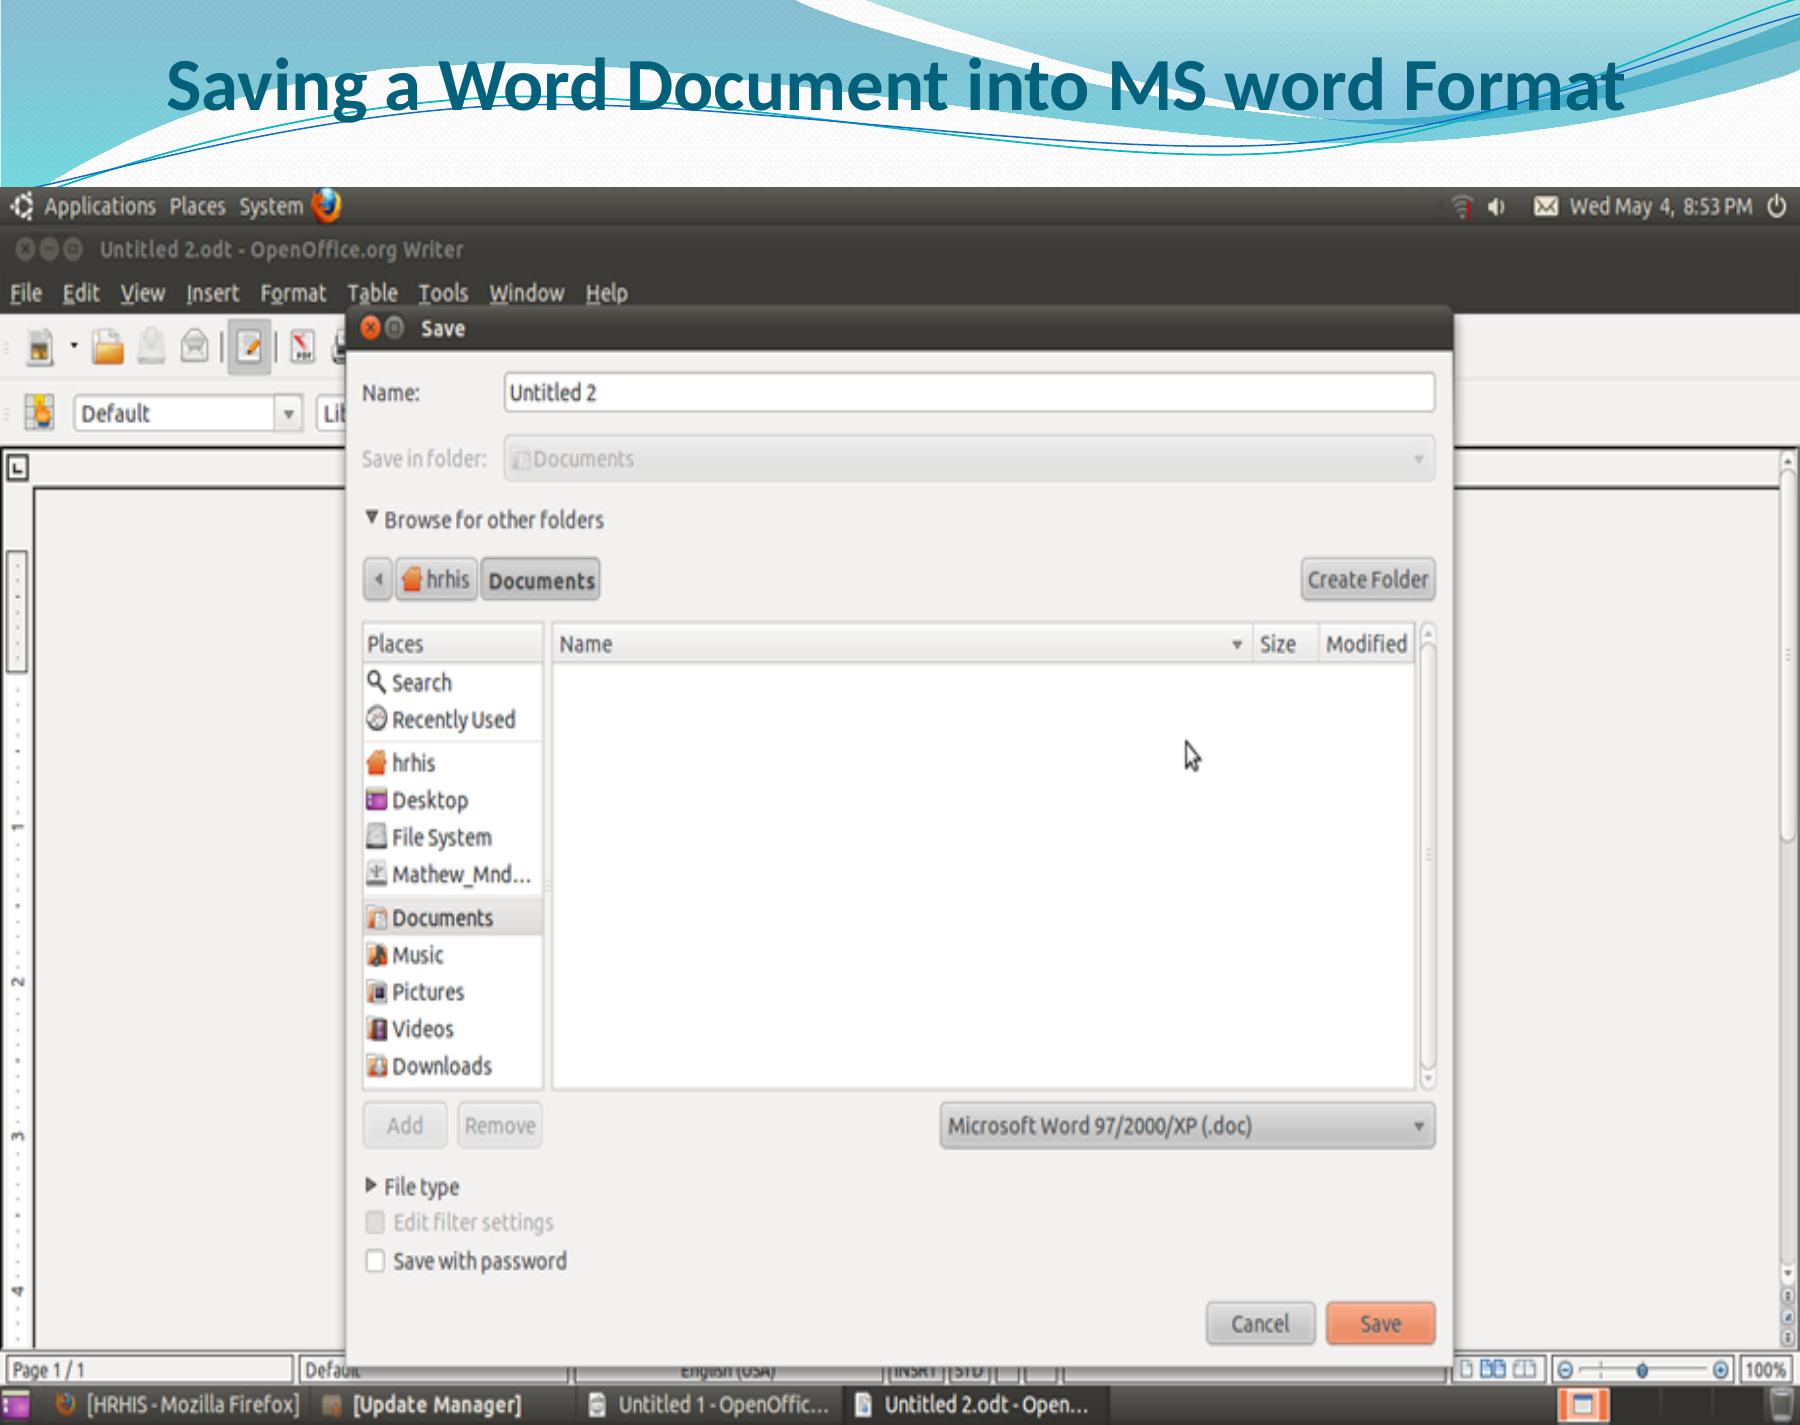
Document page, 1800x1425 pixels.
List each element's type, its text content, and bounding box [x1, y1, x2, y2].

picture [0, 187, 1800, 1425]
title Saving a Word Document into MS word Format [87, 0, 1707, 125]
